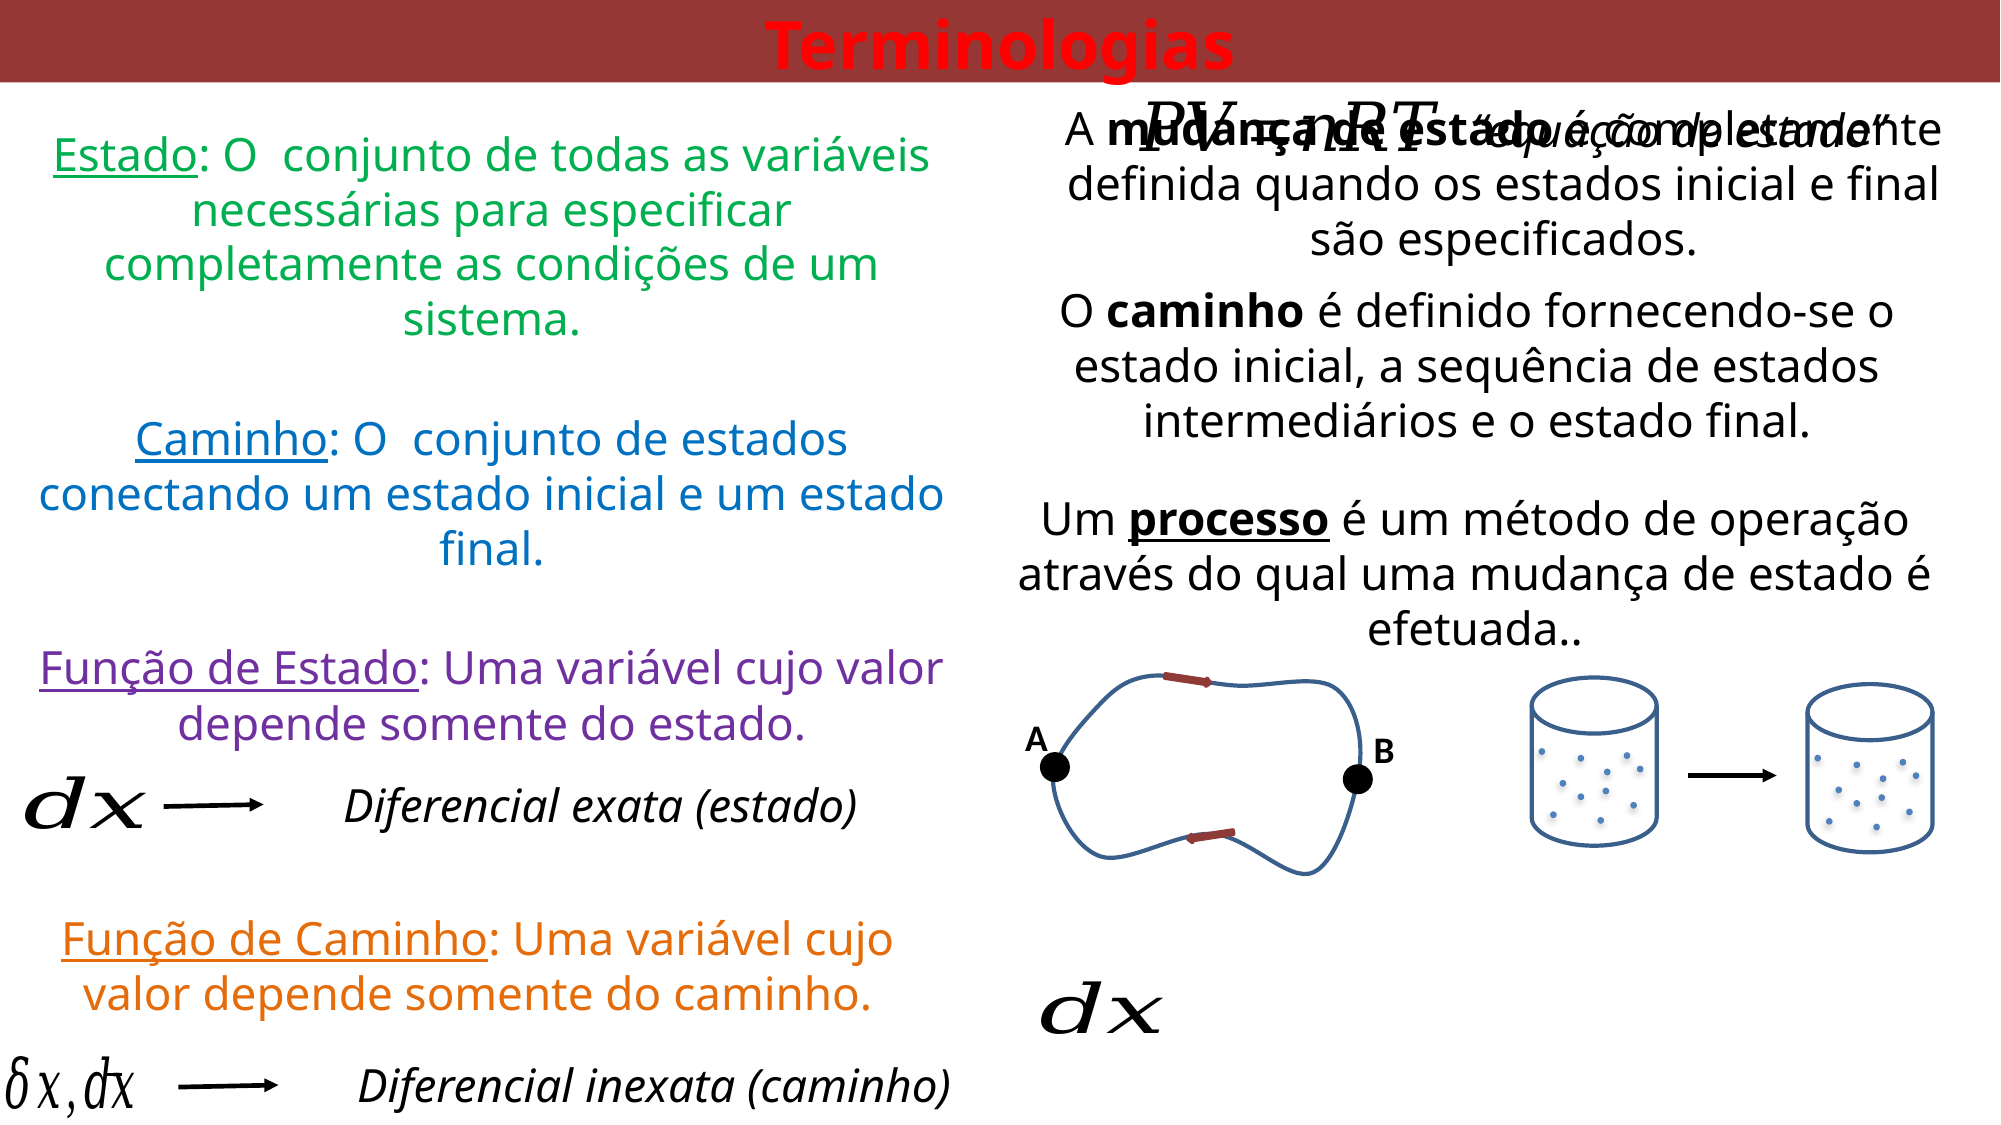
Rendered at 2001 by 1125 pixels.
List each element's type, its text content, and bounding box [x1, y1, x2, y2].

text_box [1009, 675, 1412, 875]
text_box Caminho: O conjunto de estados conectando um estado inicial e um estado final. [16, 410, 967, 523]
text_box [1135, 91, 1898, 168]
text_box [17, 768, 901, 845]
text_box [2, 1048, 993, 1125]
text_box Terminologias [0, 0, 2000, 83]
text_box O caminho é definido fornecendo-se o estado inicial, a sequência de estados intermediários e o estado final. [1002, 273, 1953, 454]
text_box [1531, 677, 1933, 853]
text_box Estado: O conjunto de todas as variáveis necessárias para especificar completamente as condições de um sistema. [16, 125, 967, 294]
text_box Um processo é um método de operação através do qual uma mudança de estado é efetuada.. [999, 482, 1950, 662]
text_box Função de Estado: Uma variável cujo valor depende somente do estado. [16, 639, 967, 752]
text_box A mudança de estado é completamente definida quando os estados inicial e final são especificados. [1028, 92, 1979, 272]
text_box Função de Caminho: Uma variável cujo valor depende somente do caminho. [2, 909, 953, 1022]
